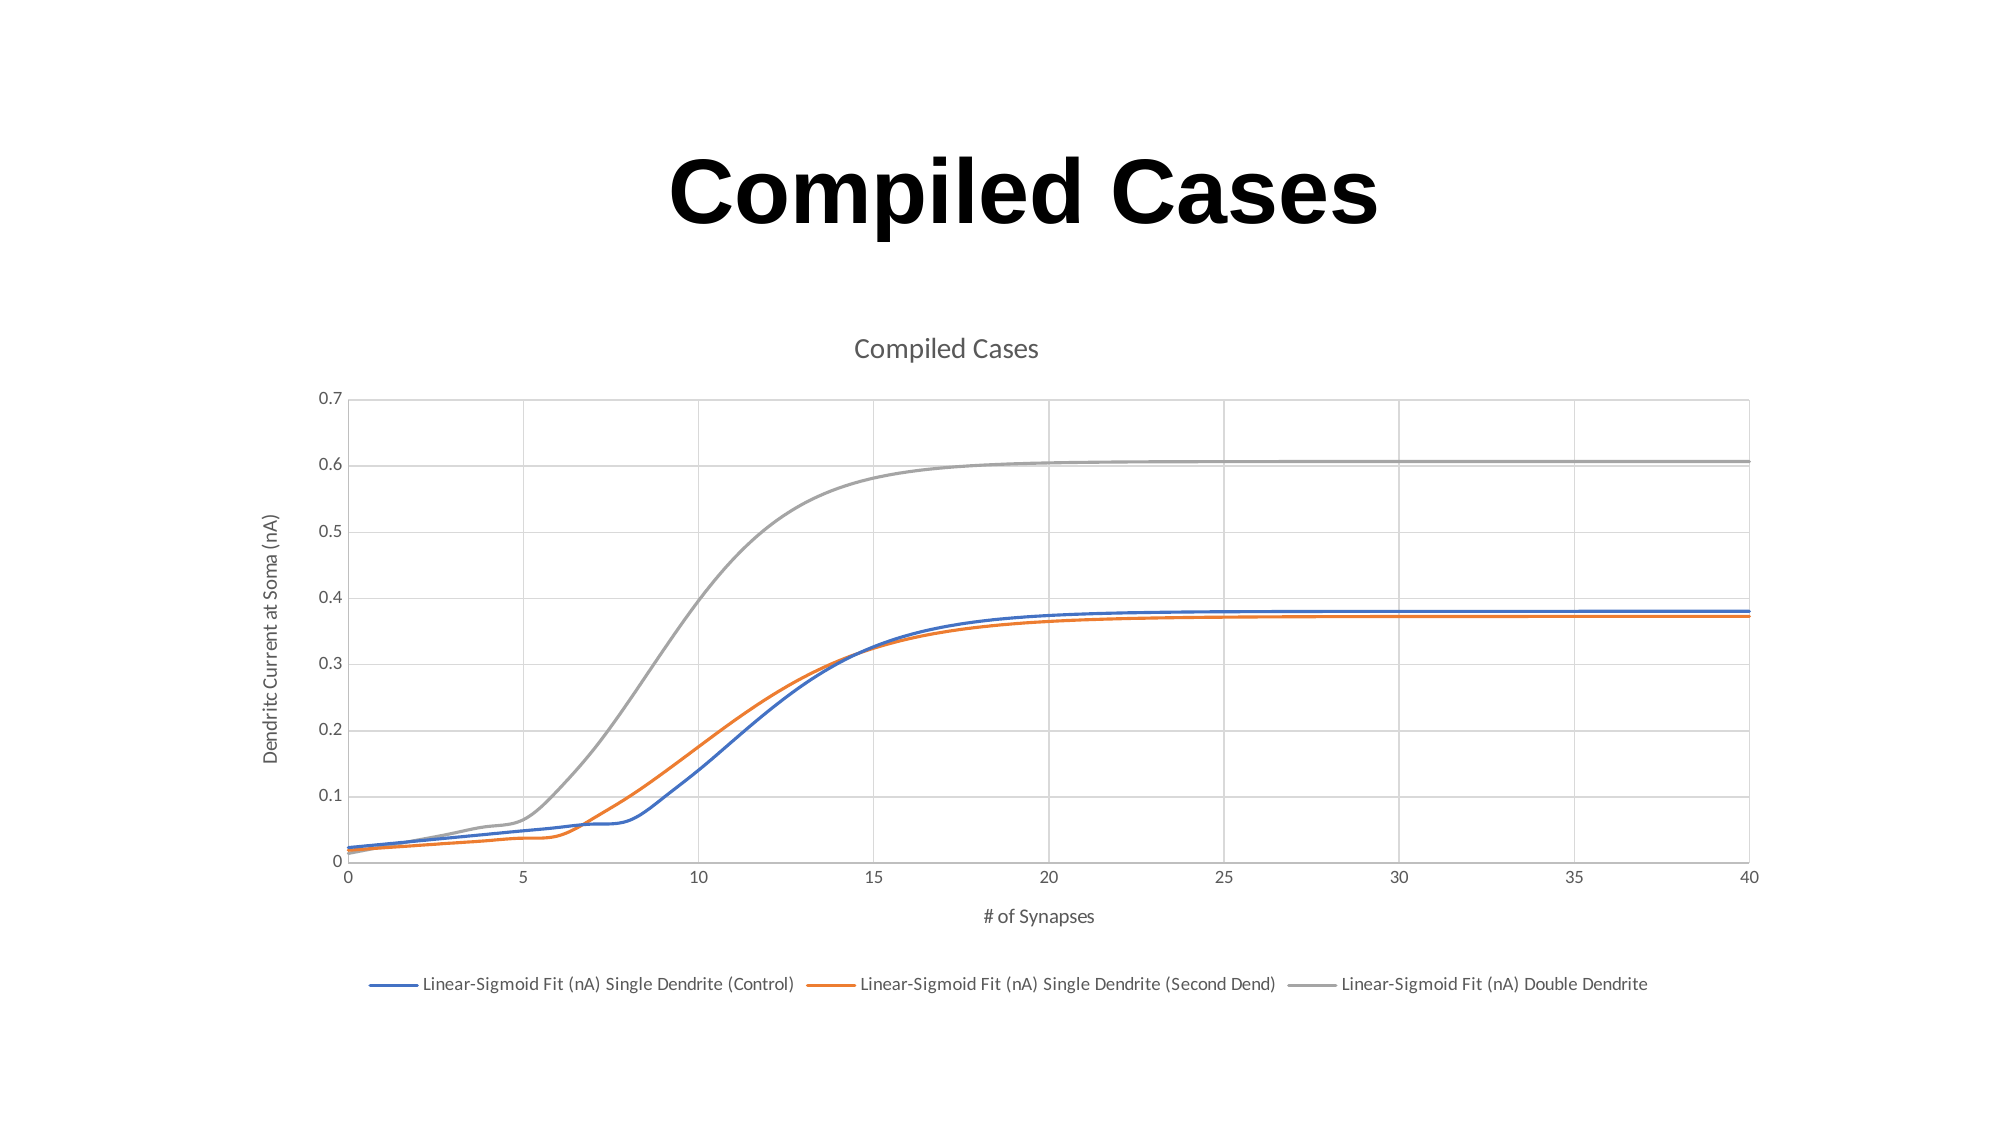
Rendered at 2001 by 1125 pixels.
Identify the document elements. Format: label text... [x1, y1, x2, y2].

text_box Compiled Cases [162, 84, 1888, 303]
chart [228, 307, 1791, 1002]
